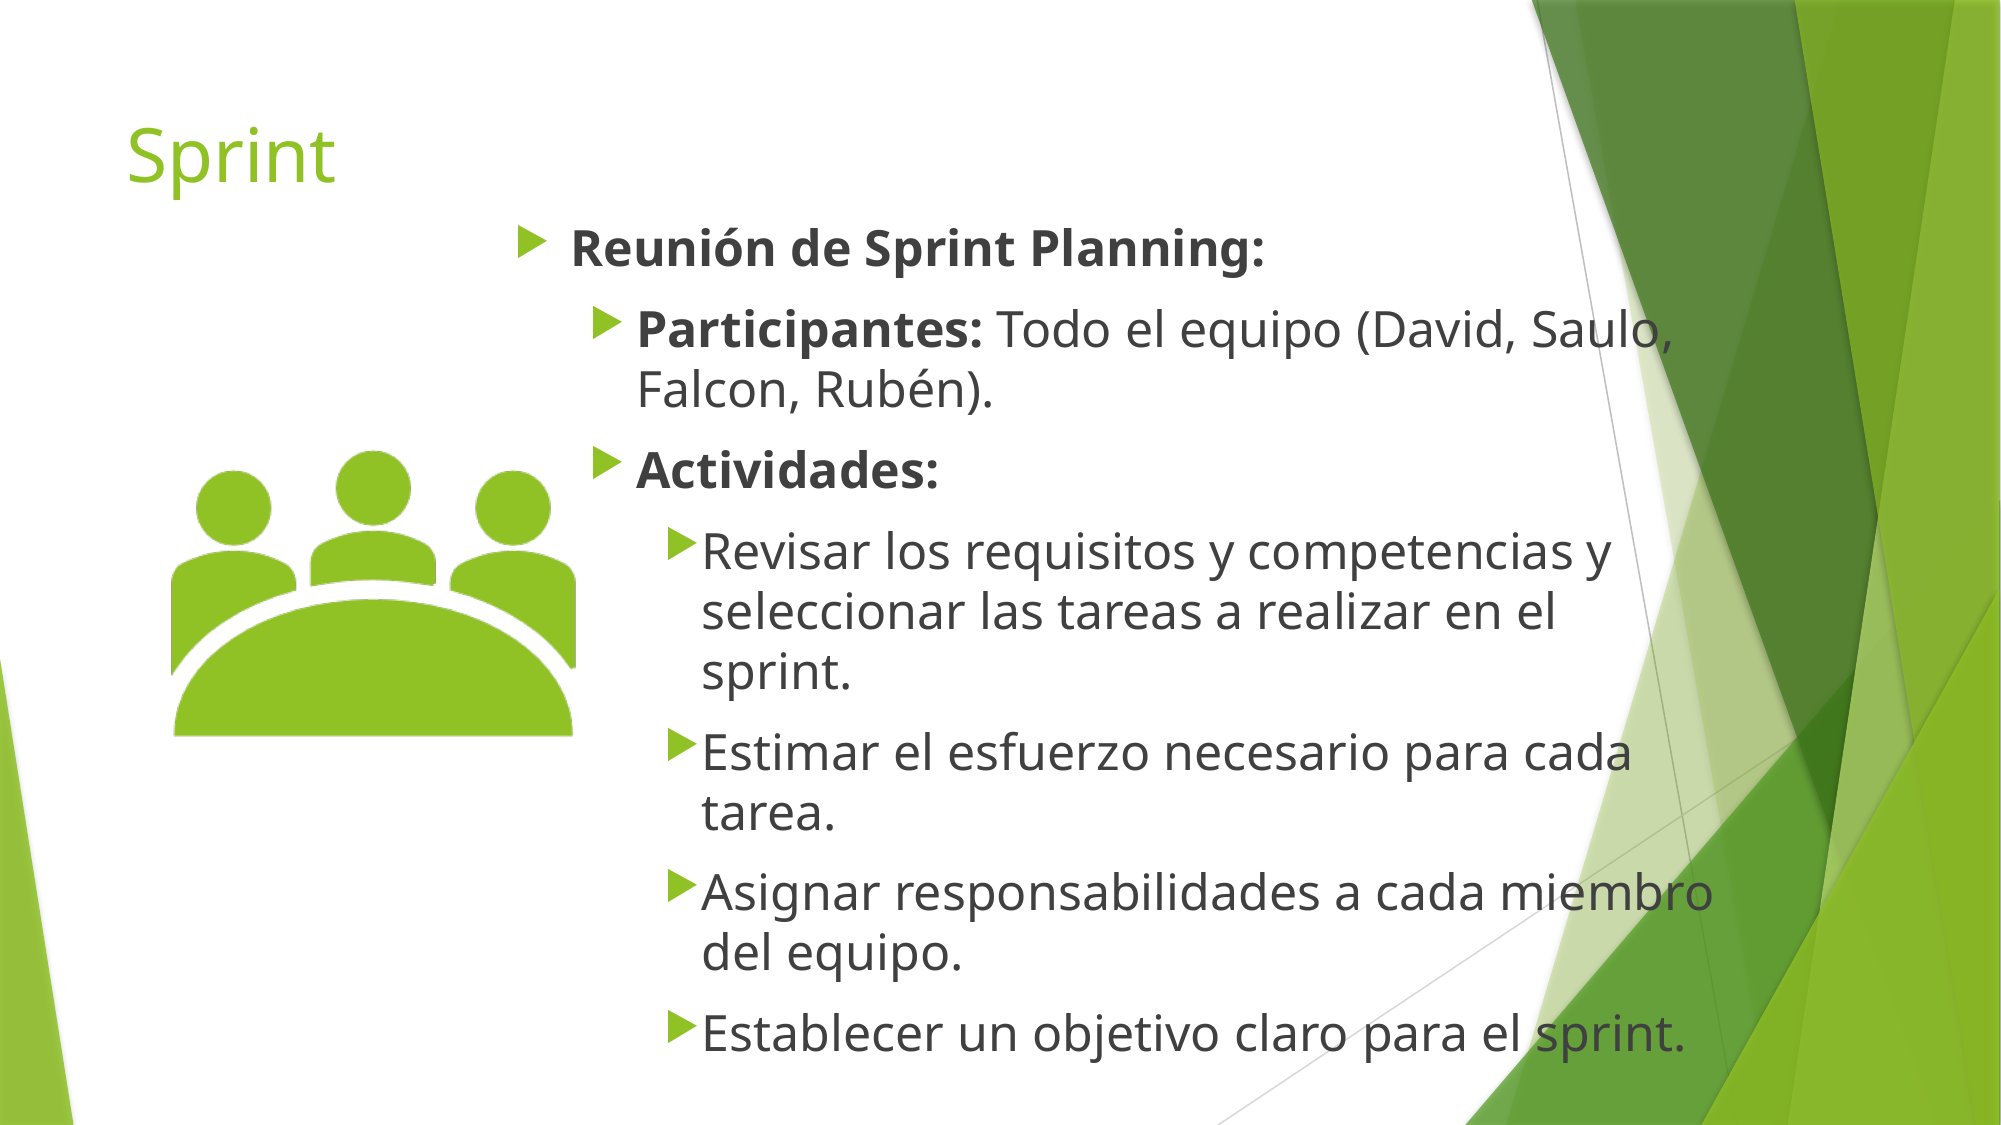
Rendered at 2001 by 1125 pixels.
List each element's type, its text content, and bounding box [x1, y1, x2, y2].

picture [133, 353, 613, 833]
title Sprint [111, 99, 1522, 317]
list Reunión de Sprint Planning: Participantes: Todo el equipo (David, Saulo, Falcon, Rubén). Actividades: Revisar los requisitos y competencias y seleccionar las tareas a realizar en el sprint. Estimar el esfuerzo necesario para cada tarea. Asignar responsabilidades a cada miembro del equipo. Establecer un objetivo claro para el sprint. [499, 209, 1732, 846]
